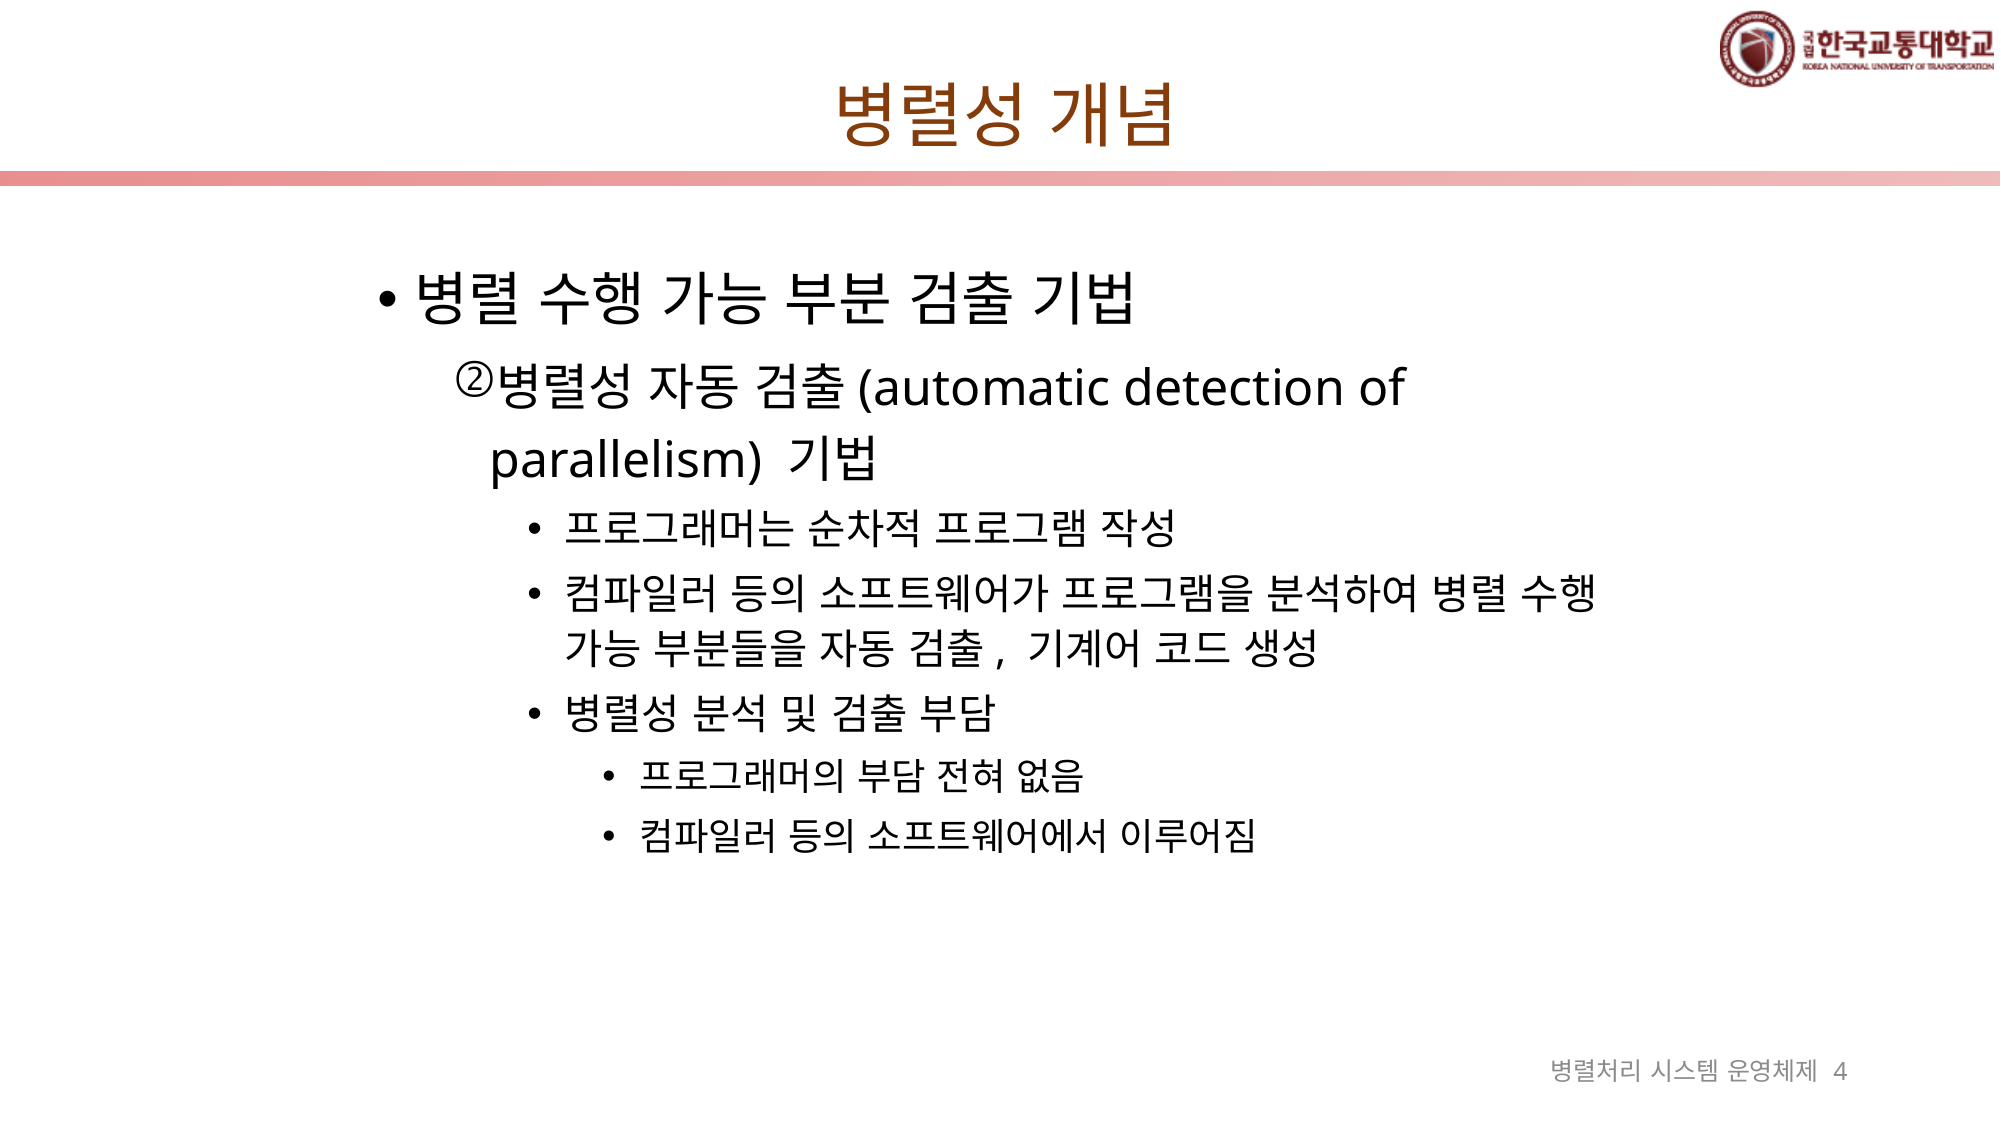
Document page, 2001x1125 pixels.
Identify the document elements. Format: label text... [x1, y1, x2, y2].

slide_number 병렬처리 시스템 운영체제 4 [1412, 1042, 1863, 1103]
list 병렬 수행 가능 부분 검출 기법 병렬성 자동 검출(automatic detection of parallelism) 기법 프로그래머는 순차적 프로그램 작성 컴파일러 등의 소프트웨어가 프로그램을 분석하여 병렬 수행 가능 부분들을 자동 검출, 기계어 코드 생성 병렬성 분석 및 검출 부담 프로그래머의 부담 전혀 없음 컴파일러 등의 소프트웨어에서 이루어짐 [362, 262, 1638, 925]
picture [1720, 5, 1994, 92]
title 병렬성 개념 [89, 72, 1924, 165]
